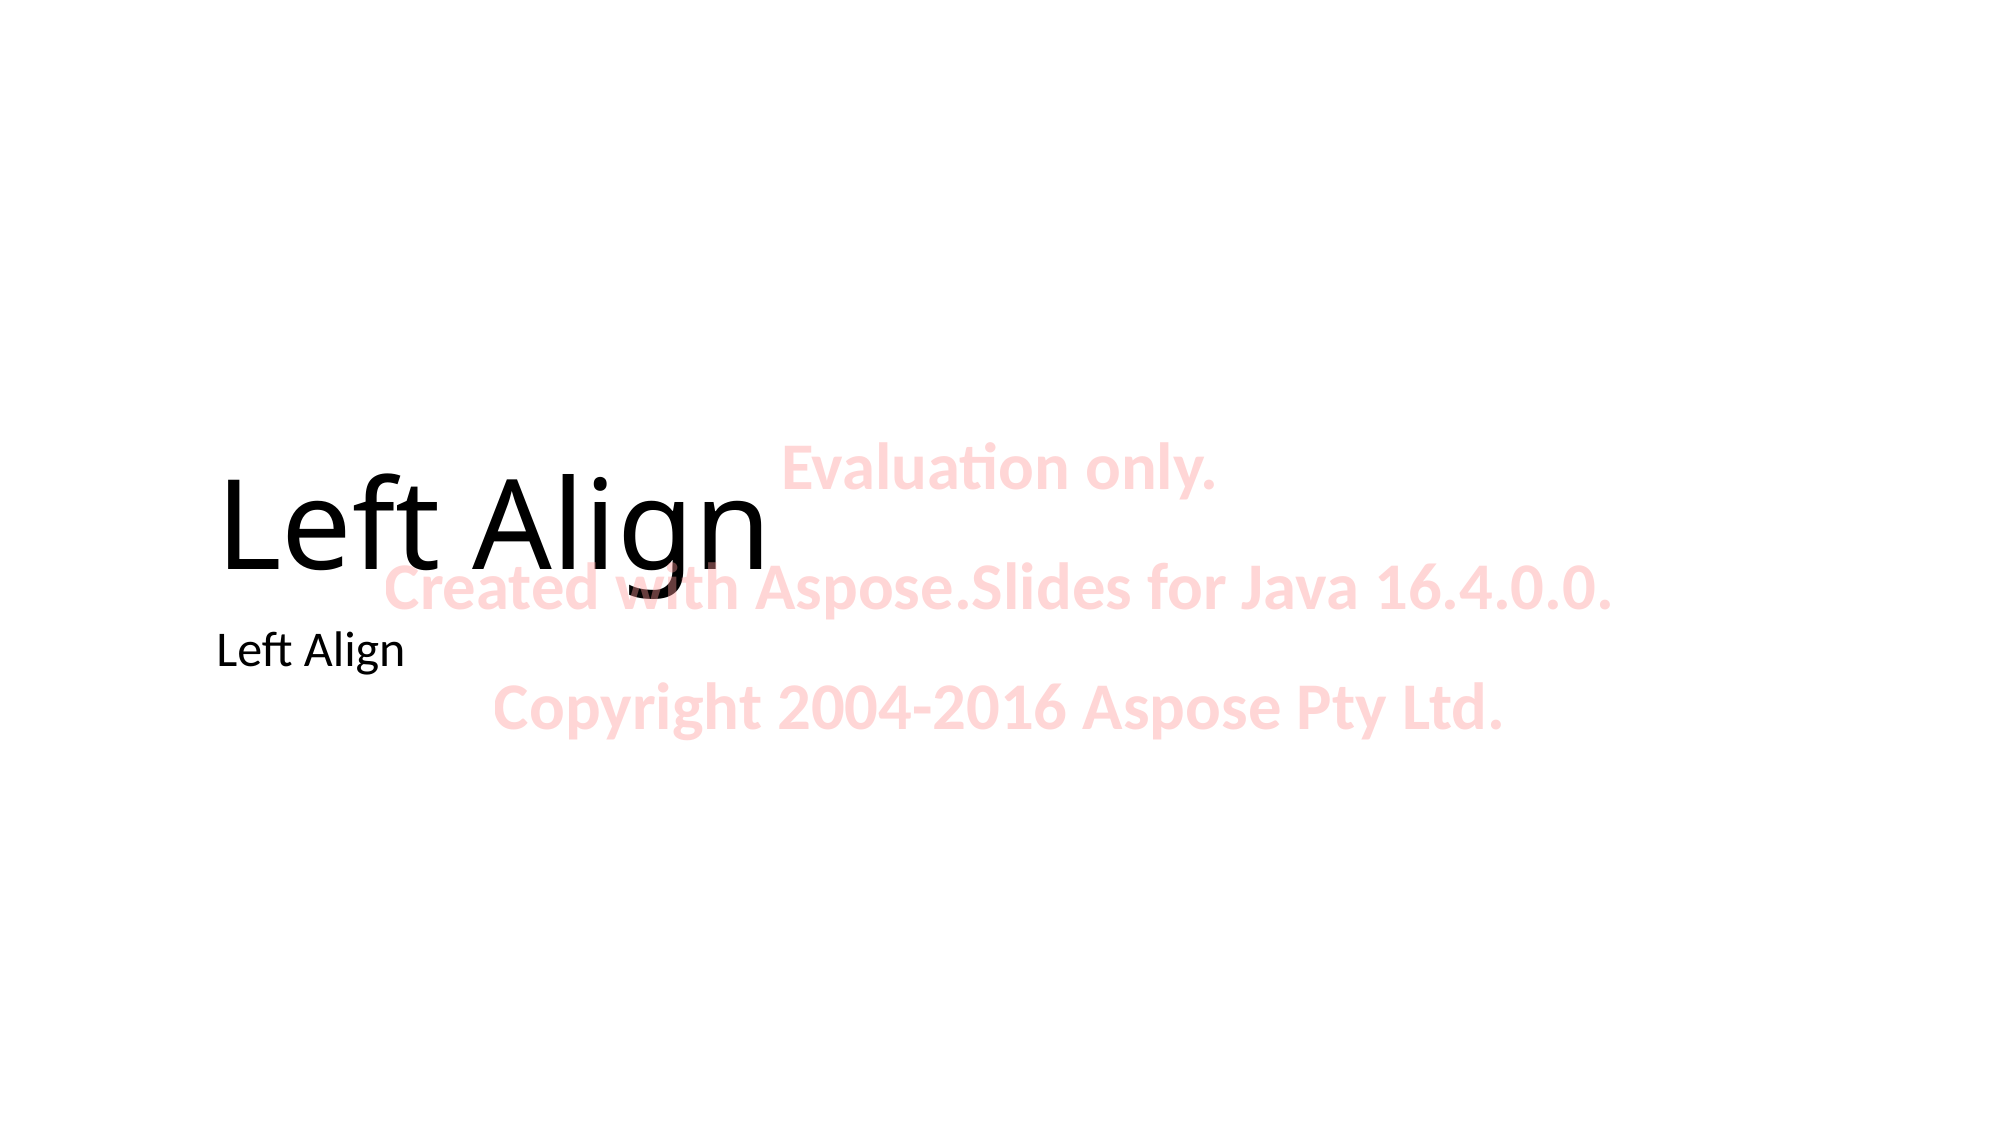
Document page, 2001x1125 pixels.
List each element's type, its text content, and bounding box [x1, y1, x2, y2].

subtitle Left Align [201, 616, 1702, 888]
title Left Align [201, 209, 1702, 601]
text_box Evaluation only. Created with Aspose.Slides for Java 16.4.0.0. Copyright 2004-2016 Aspose Pty Ltd. [370, 375, 1630, 750]
